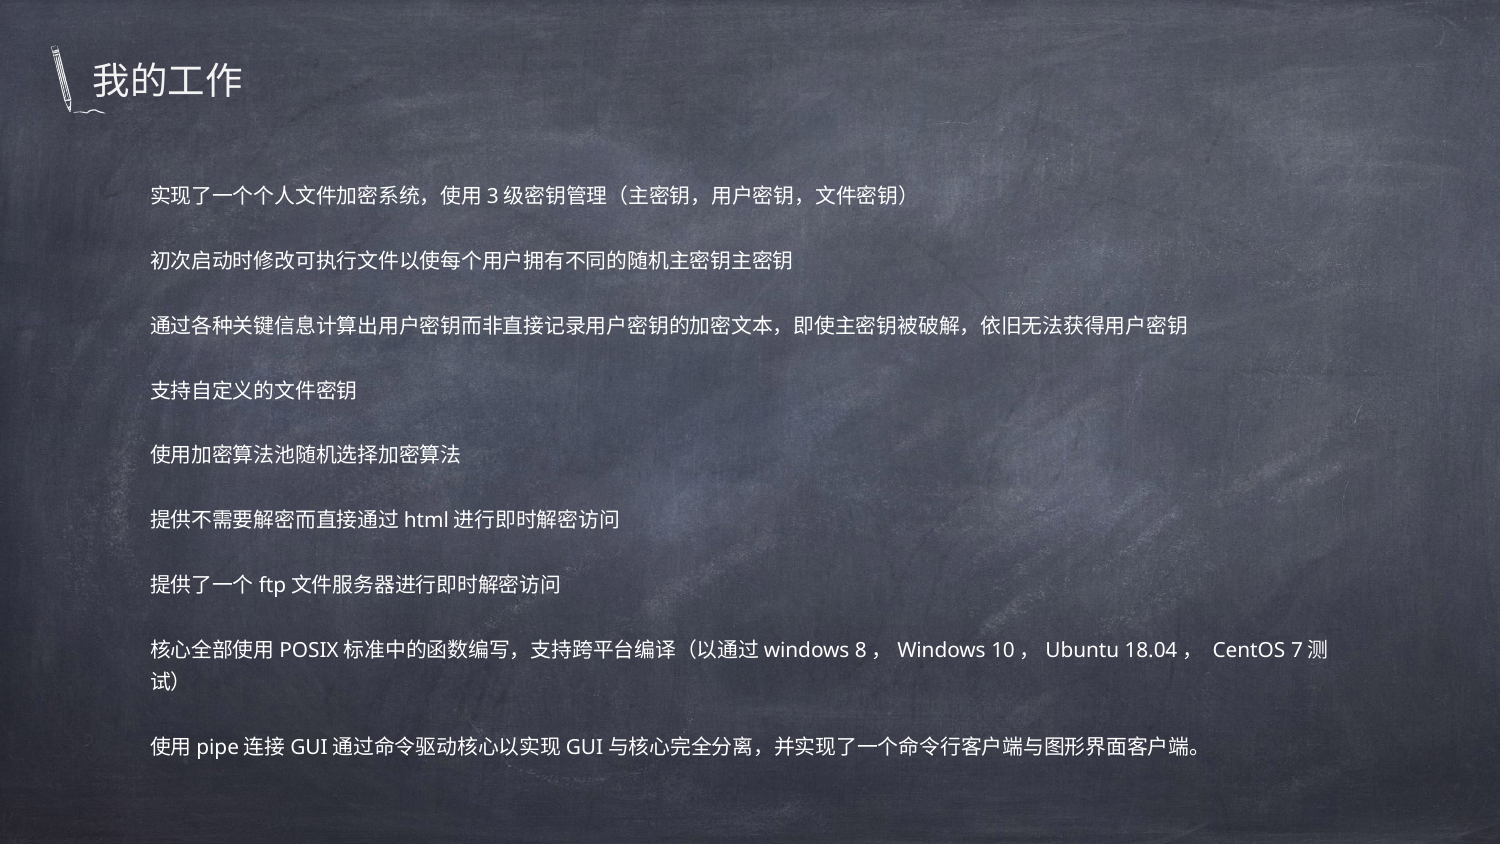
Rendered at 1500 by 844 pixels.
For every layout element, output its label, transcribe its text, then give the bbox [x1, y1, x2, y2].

picture [0, 0, 1500, 844]
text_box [50, 45, 466, 114]
text_box 实现了一个个人文件加密系统，使用3级密钥管理（主密钥，用户密钥，文件密钥） 初次启动时修改可执行文件以使每个用户拥有不同的随机主密钥主密钥 通过各种关键信息计算出用户密钥而非直接记录用户密钥的加密文本，即使主密钥被破解，依旧无法获得用户密钥 支持自定义的文件密钥 使用加密算法池随机选择加密算法 提供不需要解密而直接通过html进行即时解密访问 提供了一个ftp文件服务器进行即时解密访问 核心全部使用POSIX标准中的函数编写，支持跨平台编译（以通过windows 8，Windows 10，Ubuntu 18.04， CentOS 7测试） 使用pipe连接GUI通过命令驱动核心以实现GUI与核心完全分离，并实现了一个命令行客户端与图形界面客户端。 [135, 167, 1365, 767]
